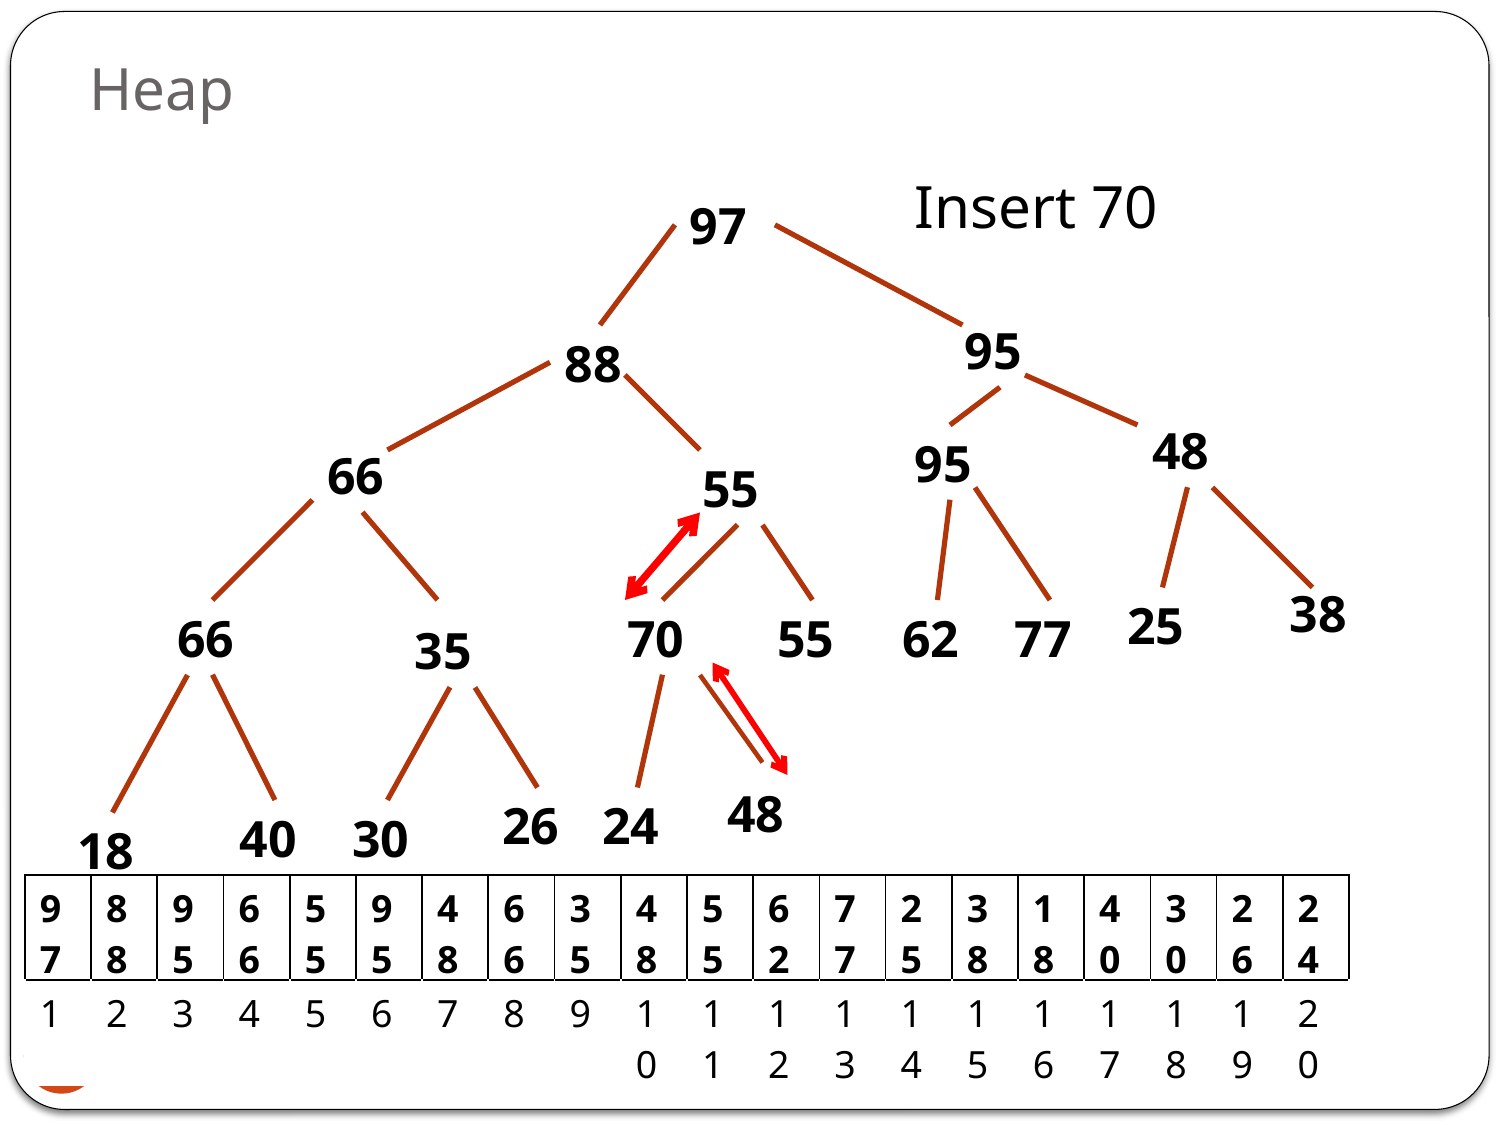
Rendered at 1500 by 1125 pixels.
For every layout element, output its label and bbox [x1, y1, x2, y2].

text_box [62, 812, 163, 874]
table_header [423, 876, 487, 979]
text_box [762, 599, 863, 675]
table_cell [1151, 981, 1216, 1084]
text_box [362, 705, 557, 776]
table_cell [1085, 981, 1150, 1084]
table_cell [820, 981, 885, 1084]
table_cell [688, 981, 752, 1084]
table_cell [489, 981, 554, 1084]
table_cell [357, 981, 421, 1084]
table_header [291, 876, 355, 979]
table_header [886, 876, 951, 979]
table_header [1019, 876, 1083, 979]
text_box [162, 162, 1413, 675]
table_header [357, 876, 421, 979]
text_box [893, 505, 1069, 582]
table_cell [1284, 981, 1348, 1084]
text_box [887, 599, 988, 675]
table_cell [754, 981, 819, 1084]
table_header [158, 876, 223, 979]
text_box [712, 774, 813, 850]
text_box [356, 518, 444, 595]
table_header [489, 876, 554, 979]
table_header [26, 876, 90, 979]
text_box [487, 787, 688, 863]
table_cell [953, 981, 1017, 1084]
table_header [224, 876, 289, 979]
table_cell [158, 981, 223, 1084]
text_box [749, 537, 826, 588]
table_header [820, 876, 885, 979]
table_cell [291, 981, 355, 1084]
table_header [1217, 876, 1282, 979]
slide_number [38, 1086, 85, 1094]
table_cell [92, 981, 156, 1084]
table_cell [1217, 981, 1282, 1084]
table_header [555, 876, 620, 979]
table_header [1284, 876, 1348, 979]
table_header [953, 876, 1017, 979]
text_box [999, 599, 1100, 675]
table_cell [26, 981, 90, 1084]
table_cell [423, 981, 487, 1084]
table_header [1151, 876, 1216, 979]
table_header [688, 876, 752, 979]
table_cell [555, 981, 620, 1084]
table_cell [224, 981, 289, 1084]
text_box [80, 705, 306, 782]
table_header [1085, 876, 1150, 979]
table_header [622, 876, 686, 979]
text_box [399, 612, 500, 688]
table_cell [886, 981, 951, 1084]
table_cell [622, 981, 686, 1084]
title [75, 45, 1425, 138]
table_cell [1019, 981, 1083, 1084]
table_header [92, 876, 156, 979]
text_box [225, 799, 325, 874]
text_box [593, 680, 807, 757]
text_box [337, 799, 438, 874]
table_header [754, 876, 819, 979]
